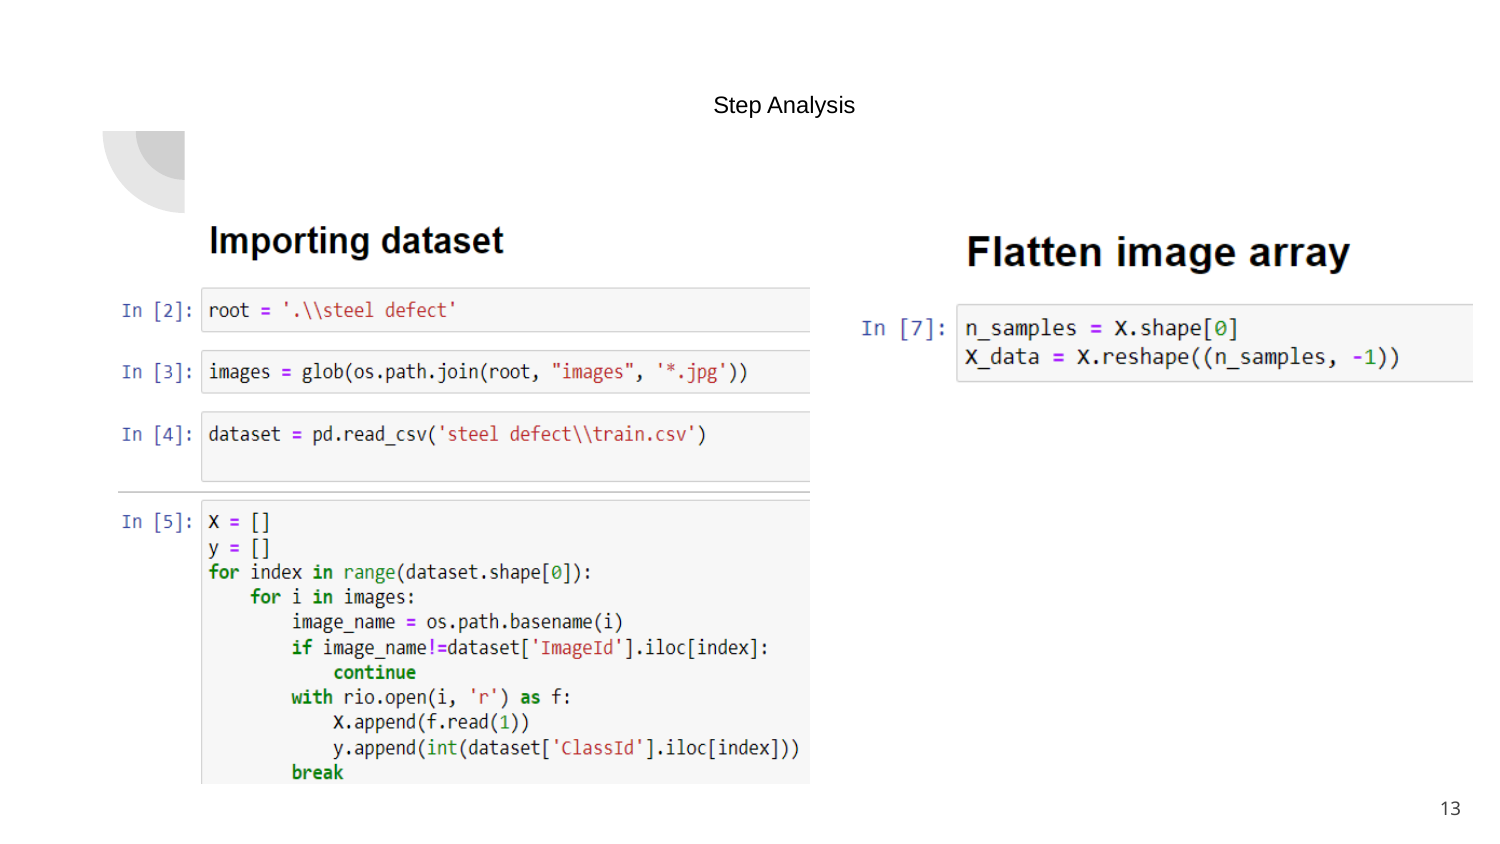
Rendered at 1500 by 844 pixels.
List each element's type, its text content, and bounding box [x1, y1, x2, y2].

title Step Analysis [190, 46, 1344, 135]
picture [857, 218, 1473, 385]
slide_number 13 [1386, 777, 1477, 842]
picture [117, 218, 810, 785]
